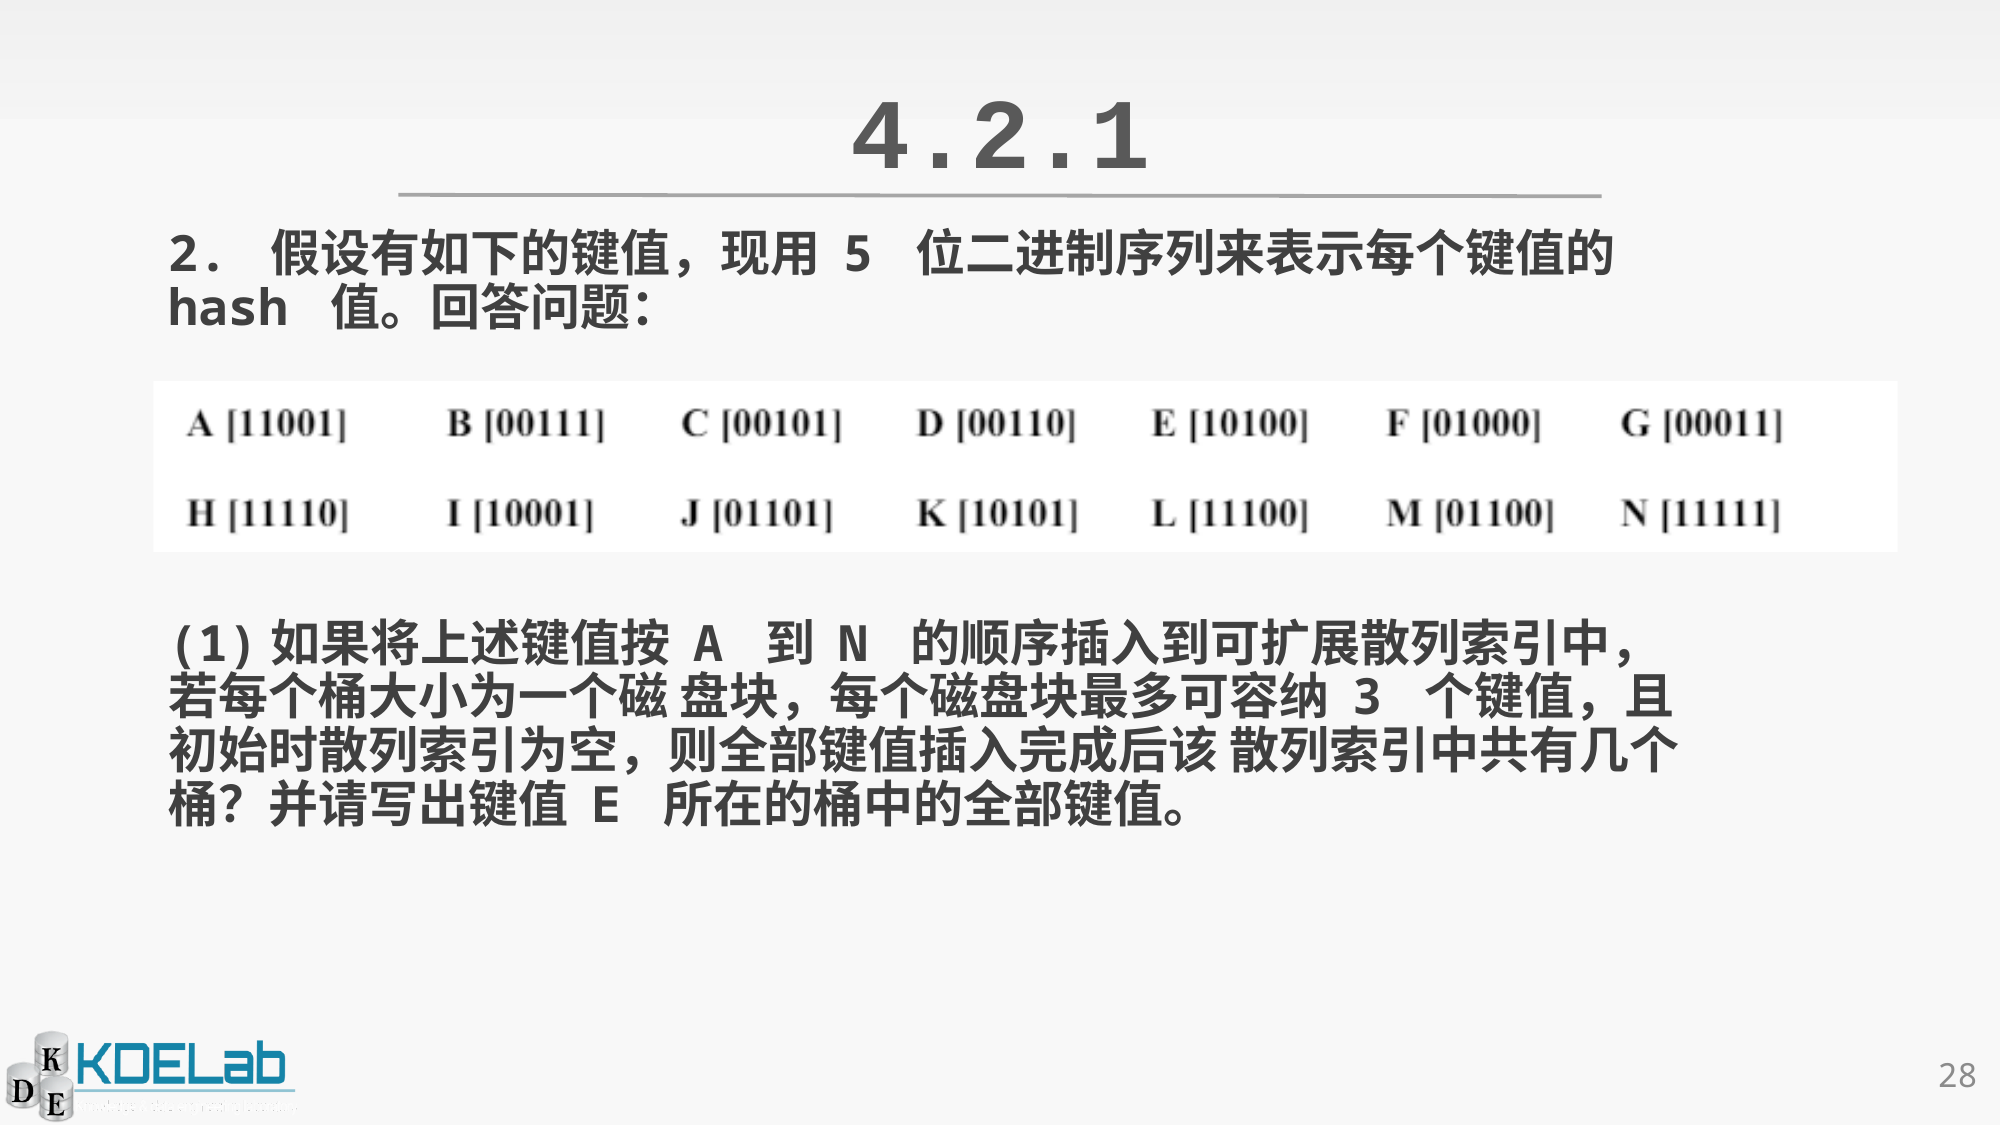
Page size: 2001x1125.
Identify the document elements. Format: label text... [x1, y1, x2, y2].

picture [153, 381, 1898, 552]
title 4.2.1 [301, 71, 1700, 201]
picture [0, 1027, 300, 1125]
list 2. 假设有如下的键值，现用 5 位二进制序列来表示每个键值的 hash 值。回答问题： (1)如果将上述键值按 A 到 N 的顺序插入到可扩展散列索引中，若每个桶大小为一个磁 盘块，每个磁盘块最多可容纳 3 个键值，且初始时散列索引为空，则全部键值插入完成后该 散列索引中共有几个桶？并请写出键值 E 所在的桶中的全部键值。 [153, 220, 1699, 381]
list 2. 假设有如下的键值，现用 5 位二进制序列来表示每个键值的 hash 值。回答问题： (1)如果将上述键值按 A 到 N 的顺序插入到可扩展散列索引中，若每个桶大小为一个磁 盘块，每个磁盘块最多可容纳 3 个键值，且初始时散列索引为空，则全部键值插入完成后该 散列索引中共有几个桶？并请写出键值 E 所在的桶中的全部键值。 [153, 552, 1699, 1028]
slide_number 28 [1915, 1046, 2000, 1107]
